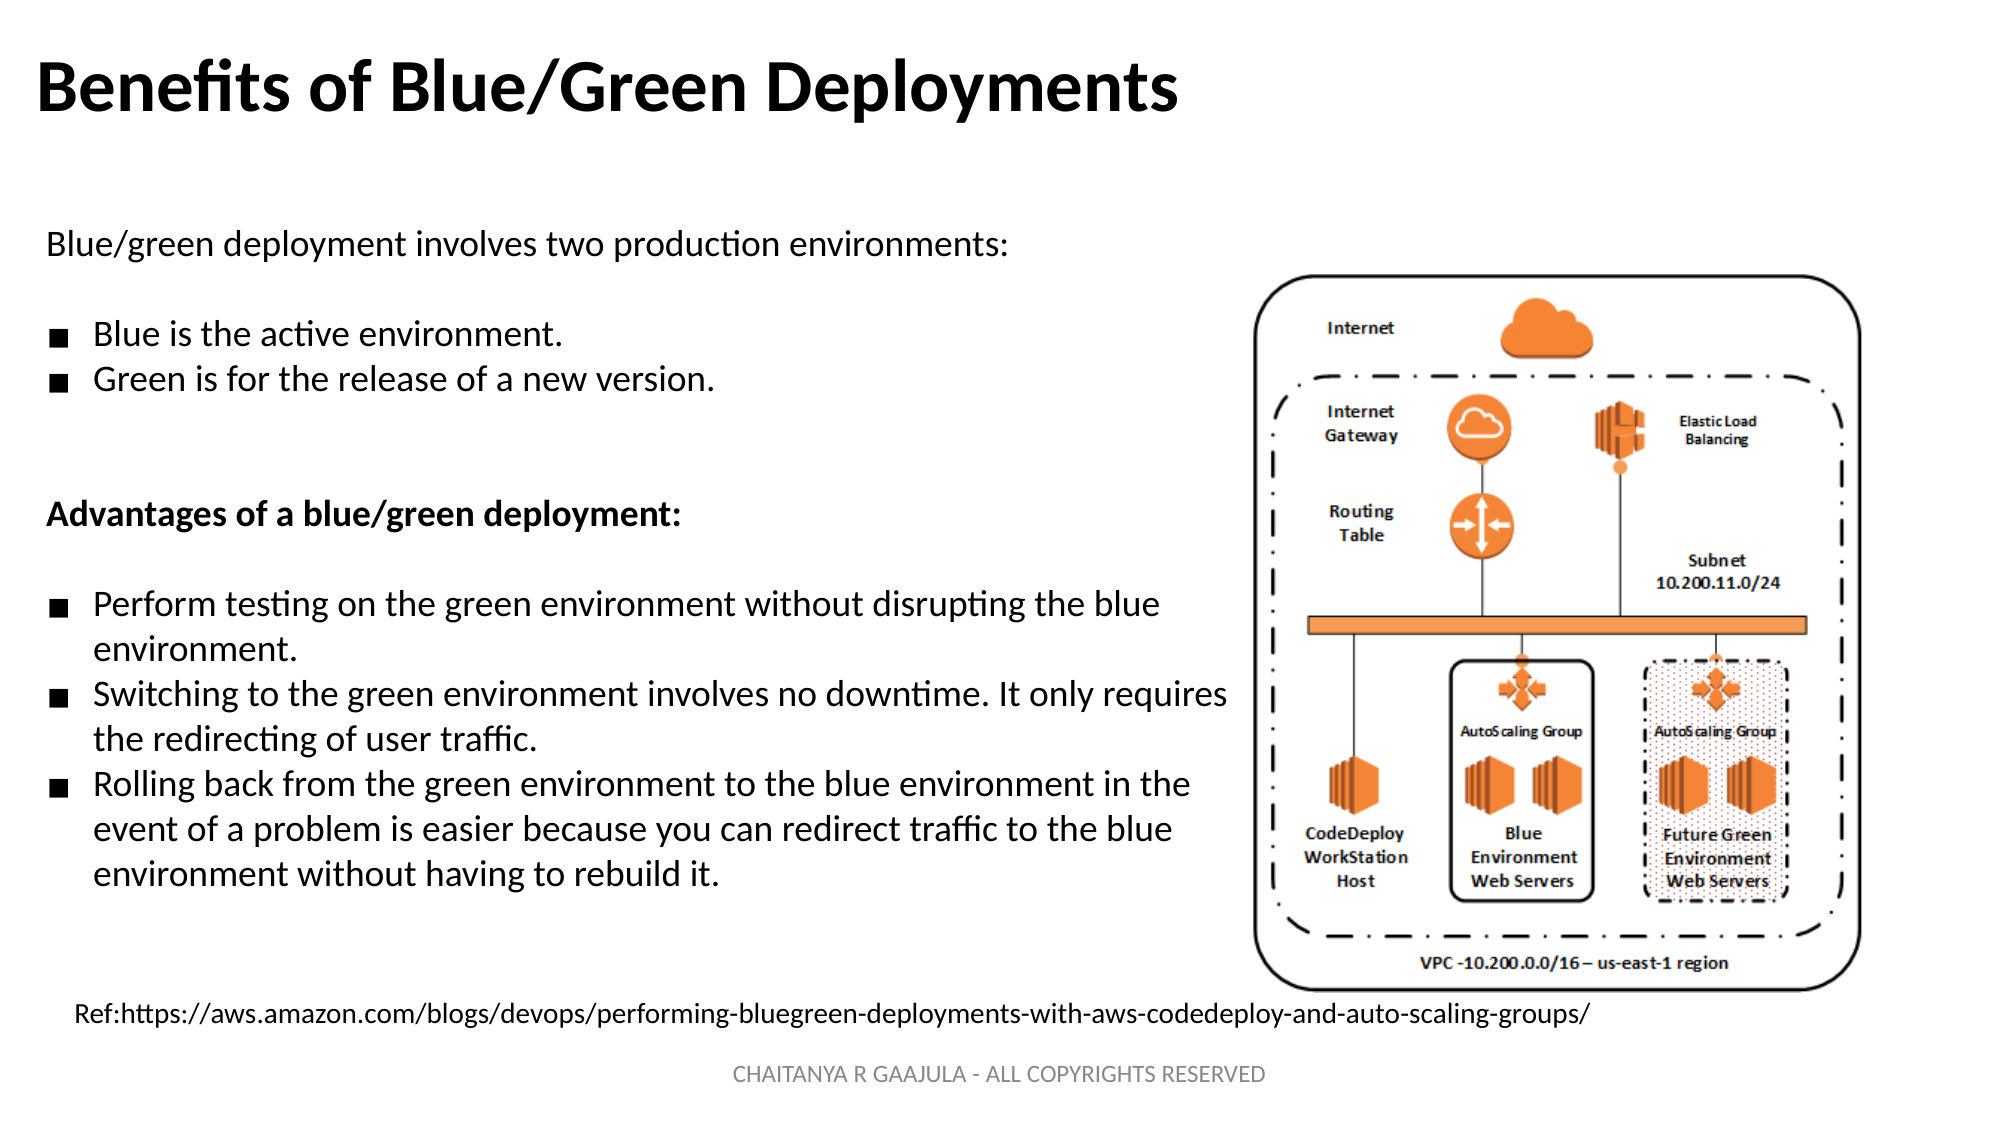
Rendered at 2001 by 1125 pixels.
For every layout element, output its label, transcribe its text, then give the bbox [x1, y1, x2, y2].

title Benefits of Blue/Green Deployments [21, 24, 1747, 151]
text_box Blue/green deployment involves two production environments: Blue is the active environment. Green is for the release of a new version. Advantages of a blue/green deployment: Perform testing on the green environment without disrupting the blue environment. Switching to the green environment involves no downtime. It only requires the redirecting of user traffic. Rolling back from the green environment to the blue environment in the event of a problem is easier because you can redirect traffic to the blue environment without having to rebuild it. [31, 211, 1253, 947]
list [1252, 273, 1863, 993]
text_box Ref:https://aws.amazon.com/blogs/devops/performing-bluegreen-deployments-with-aws-codedeploy-and-auto-scaling-groups/ [59, 986, 1747, 1037]
footer CHAITANYA R GAAJULA - ALL COPYRIGHTS RESERVED [662, 1042, 1338, 1103]
